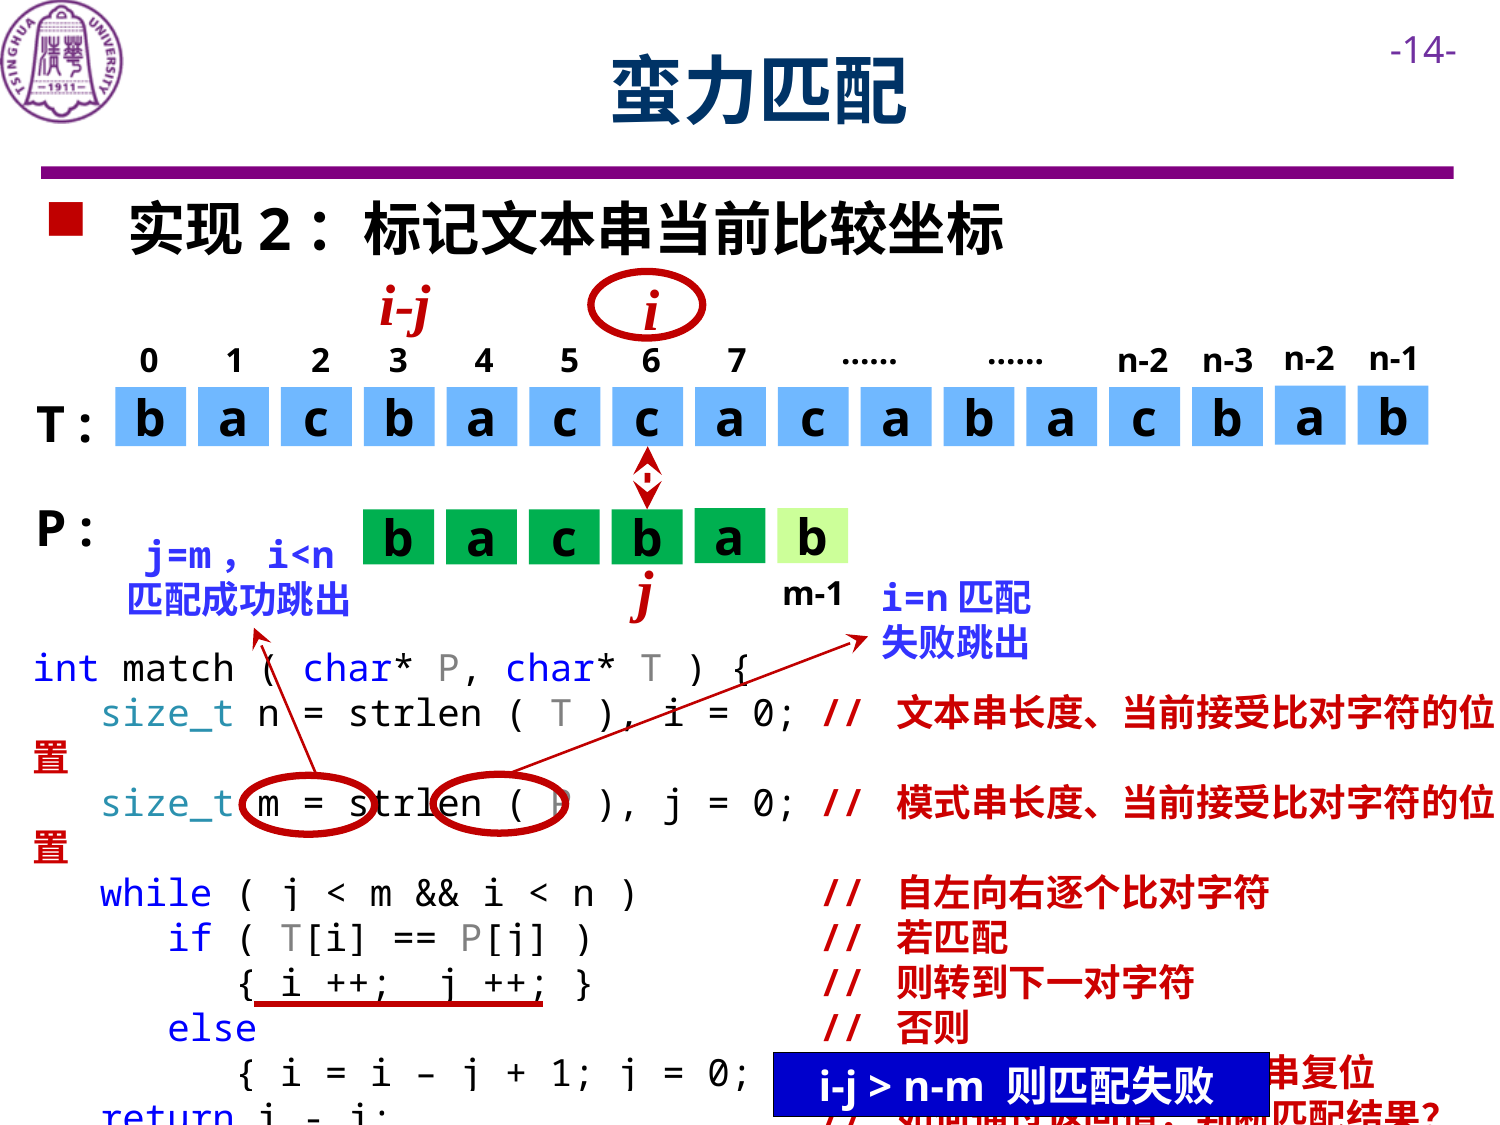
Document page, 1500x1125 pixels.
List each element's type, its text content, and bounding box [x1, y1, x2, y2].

text_box 1 [211, 322, 259, 396]
text_box 实现2：标记文本串当前比较坐标 [29, 184, 1447, 270]
text_box b [115, 387, 187, 447]
text_box a [446, 387, 518, 447]
text_box c [280, 387, 352, 447]
text_box n-2 [1249, 320, 1333, 394]
text_box …… [816, 314, 923, 388]
text_box b [1192, 396, 1263, 447]
text_box …… [962, 314, 1069, 388]
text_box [507, 635, 869, 775]
text_box b [611, 509, 683, 565]
text_box i=n匹配失败跳出 [860, 567, 1053, 672]
text_box 0 [125, 322, 173, 396]
text_box c [529, 387, 601, 447]
text_box n-3 [1167, 322, 1274, 396]
text_box m-1 [752, 555, 874, 629]
text_box i-j [353, 265, 457, 339]
text_box a [446, 509, 517, 565]
text_box 3 [374, 339, 423, 396]
text_box n-1 [1333, 320, 1455, 394]
picture [0, 0, 124, 124]
text_box a [695, 387, 766, 447]
text_box c [1109, 396, 1181, 447]
text_box 6 [627, 344, 676, 396]
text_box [253, 627, 317, 776]
text_box j [611, 551, 681, 625]
text_box 5 [545, 322, 594, 396]
text_box a [1026, 387, 1098, 447]
text_box b [363, 509, 435, 565]
text_box c [528, 509, 600, 565]
title 蛮力匹配 [135, 13, 1383, 165]
text_box b [777, 508, 849, 555]
text_box 4 [460, 322, 508, 396]
text_box c [612, 387, 684, 447]
text_box b [943, 387, 1015, 447]
text_box a [1274, 394, 1346, 445]
text_box a [860, 387, 932, 447]
text_box [590, 271, 703, 339]
text_box b [1357, 394, 1429, 445]
text_box T : [29, 385, 101, 459]
text_box a [694, 508, 766, 564]
text_box P : [29, 497, 101, 556]
text_box n-2 [1082, 322, 1167, 396]
text_box int match ( char* P, char* T ) { size_t n = strlen ( T ), i = 0; // 文本串长度、当前接受比对字符的位置 size_t m = strlen ( P ), j = 0; // 模式串长度、当前接受比对字符的位置 while ( j < m && i < n ) // 自左向右逐个比对字符 if ( T[i] == P[j] ) // 若匹配 { i ++; j ++; } // 则转到下一对字符 else // 否则 { i = i – j + 1; j = 0; } // 文本串回退、模式串复位 return i - j; // 如何通过返回值，判断匹配结果？ } [17, 636, 1500, 1125]
text_box [242, 775, 375, 835]
text_box b [363, 387, 435, 447]
text_box [433, 774, 566, 834]
text_box 2 [296, 322, 345, 396]
text_box c [777, 387, 849, 447]
text_box j=m，i<n 匹配成功跳出 [98, 523, 380, 628]
text_box a [198, 387, 269, 447]
text_box 7 [713, 322, 761, 396]
text_box i-j > n-m 则匹配失败 [773, 1052, 1270, 1116]
text_box i [588, 270, 714, 344]
